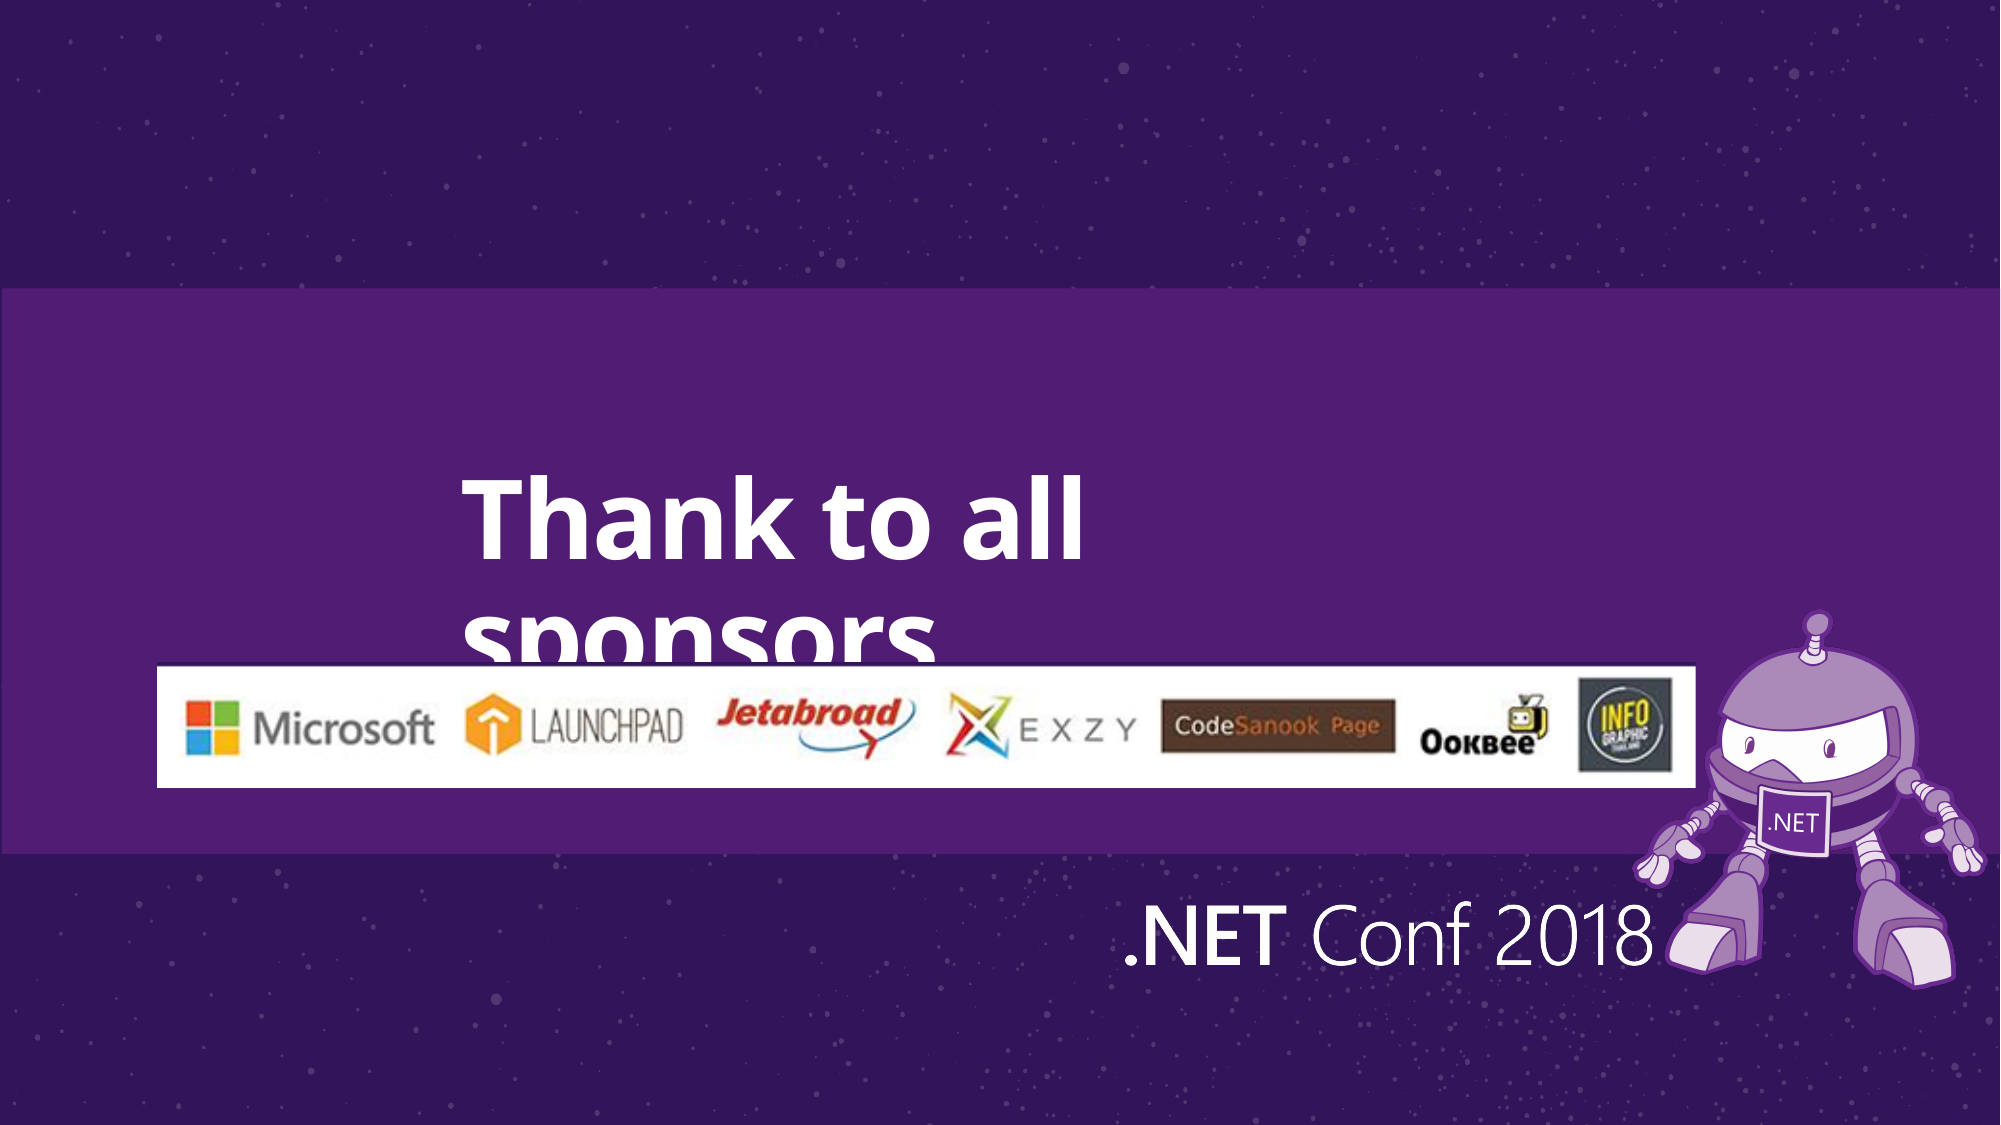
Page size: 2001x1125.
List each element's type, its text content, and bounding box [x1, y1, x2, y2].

title Thank to all sponsors [436, 449, 1453, 630]
picture [0, 0, 2000, 1125]
